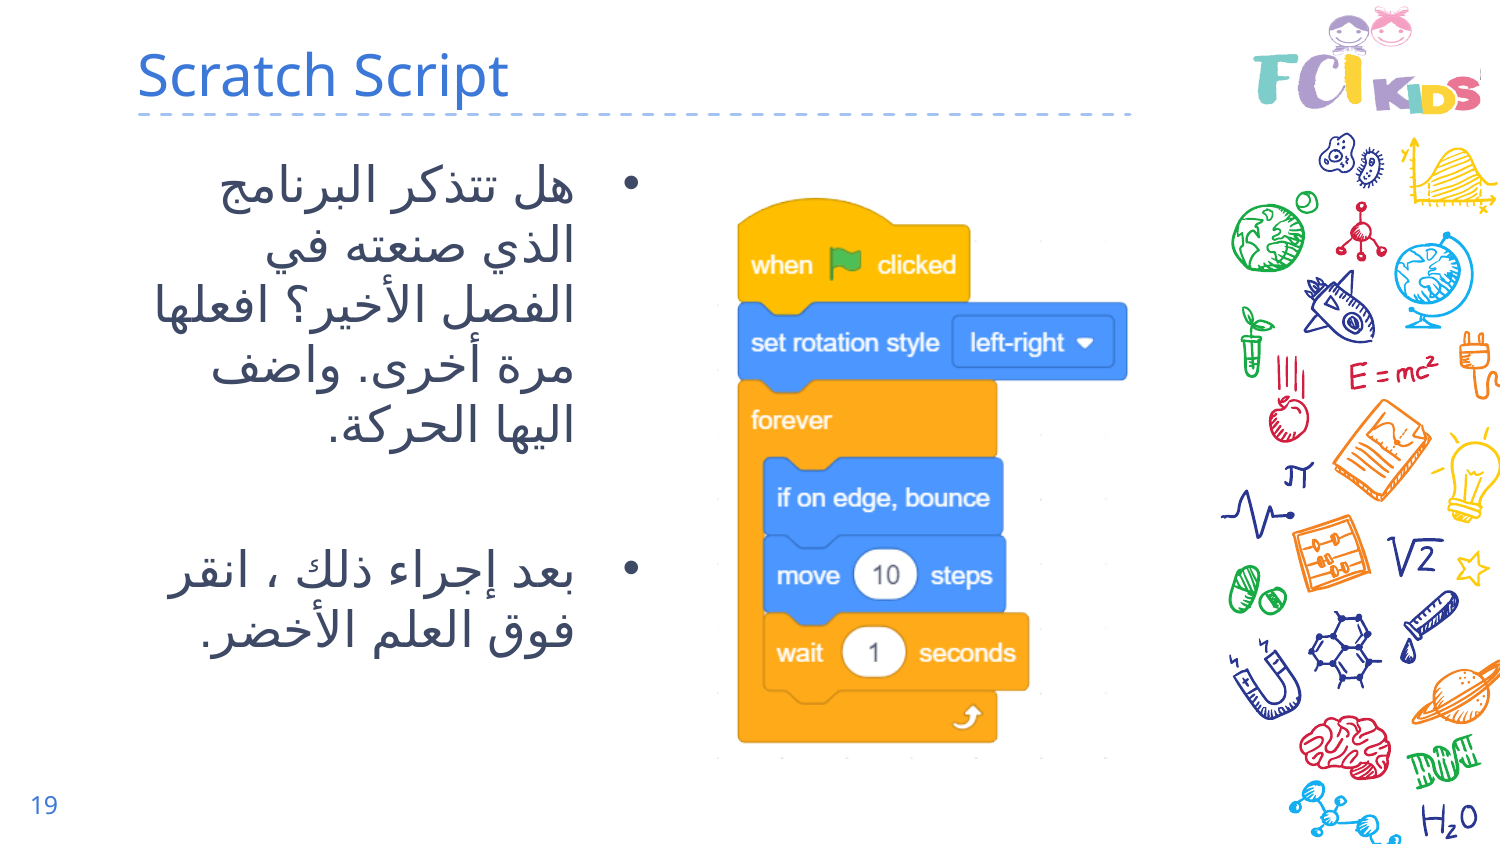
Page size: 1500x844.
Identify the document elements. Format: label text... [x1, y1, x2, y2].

slide_number 19 [14, 774, 105, 840]
list هل تتذكر البرنامج الذي صنعته في الفصل الأخير؟ افعلها مرة أخرى. واضف اليها الحركة. بعد إجراء ذلك ، انقر فوق العلم الأخضر. [122, 137, 667, 806]
picture [1253, 6, 1481, 117]
title Scratch Script [122, 0, 1130, 123]
picture [716, 184, 1143, 760]
